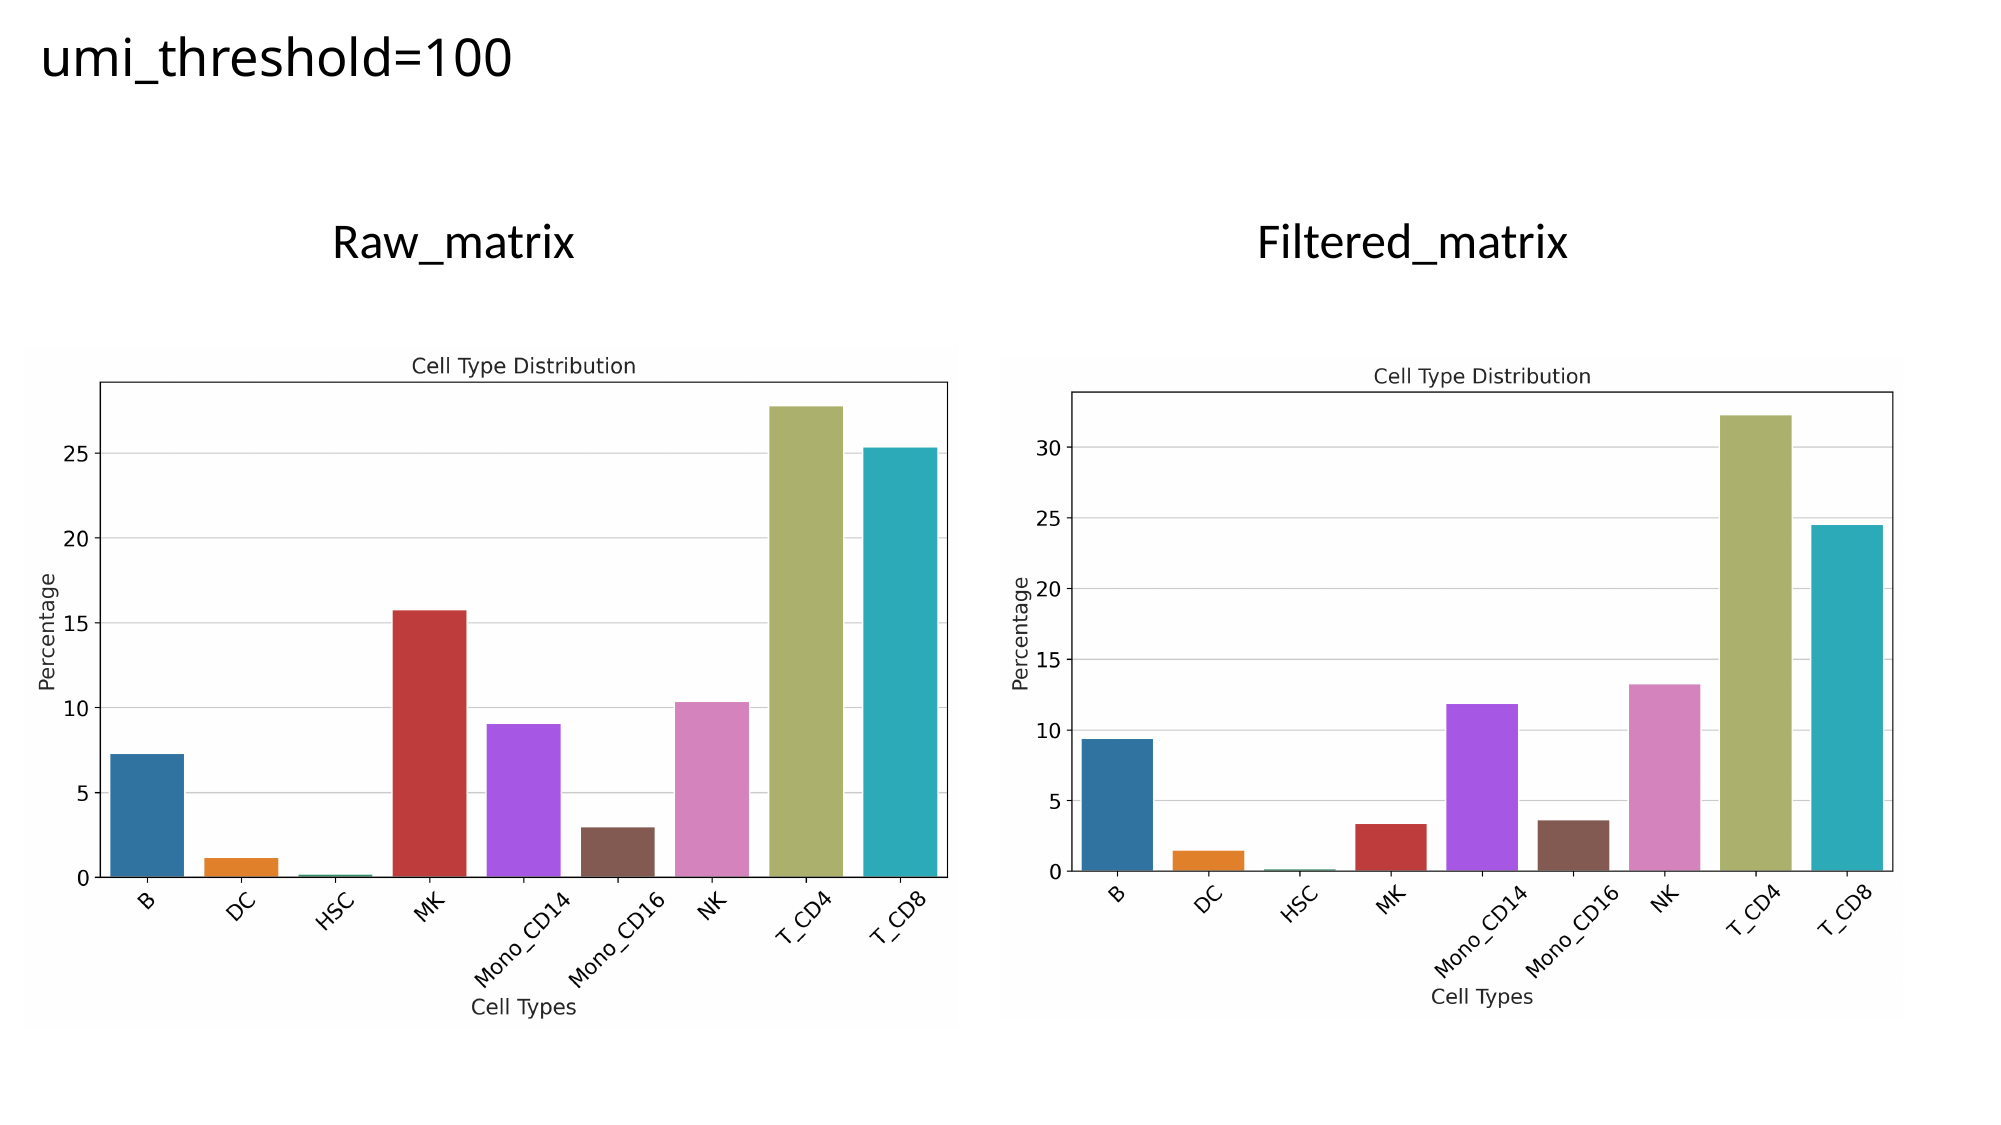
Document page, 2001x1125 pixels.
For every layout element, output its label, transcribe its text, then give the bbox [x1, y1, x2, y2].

picture [999, 357, 1903, 1018]
title umi_threshold=100 [25, 23, 1242, 185]
picture [25, 346, 958, 1029]
text_box Raw_matrix [317, 201, 590, 276]
text_box Filtered_matrix [1242, 201, 1584, 276]
